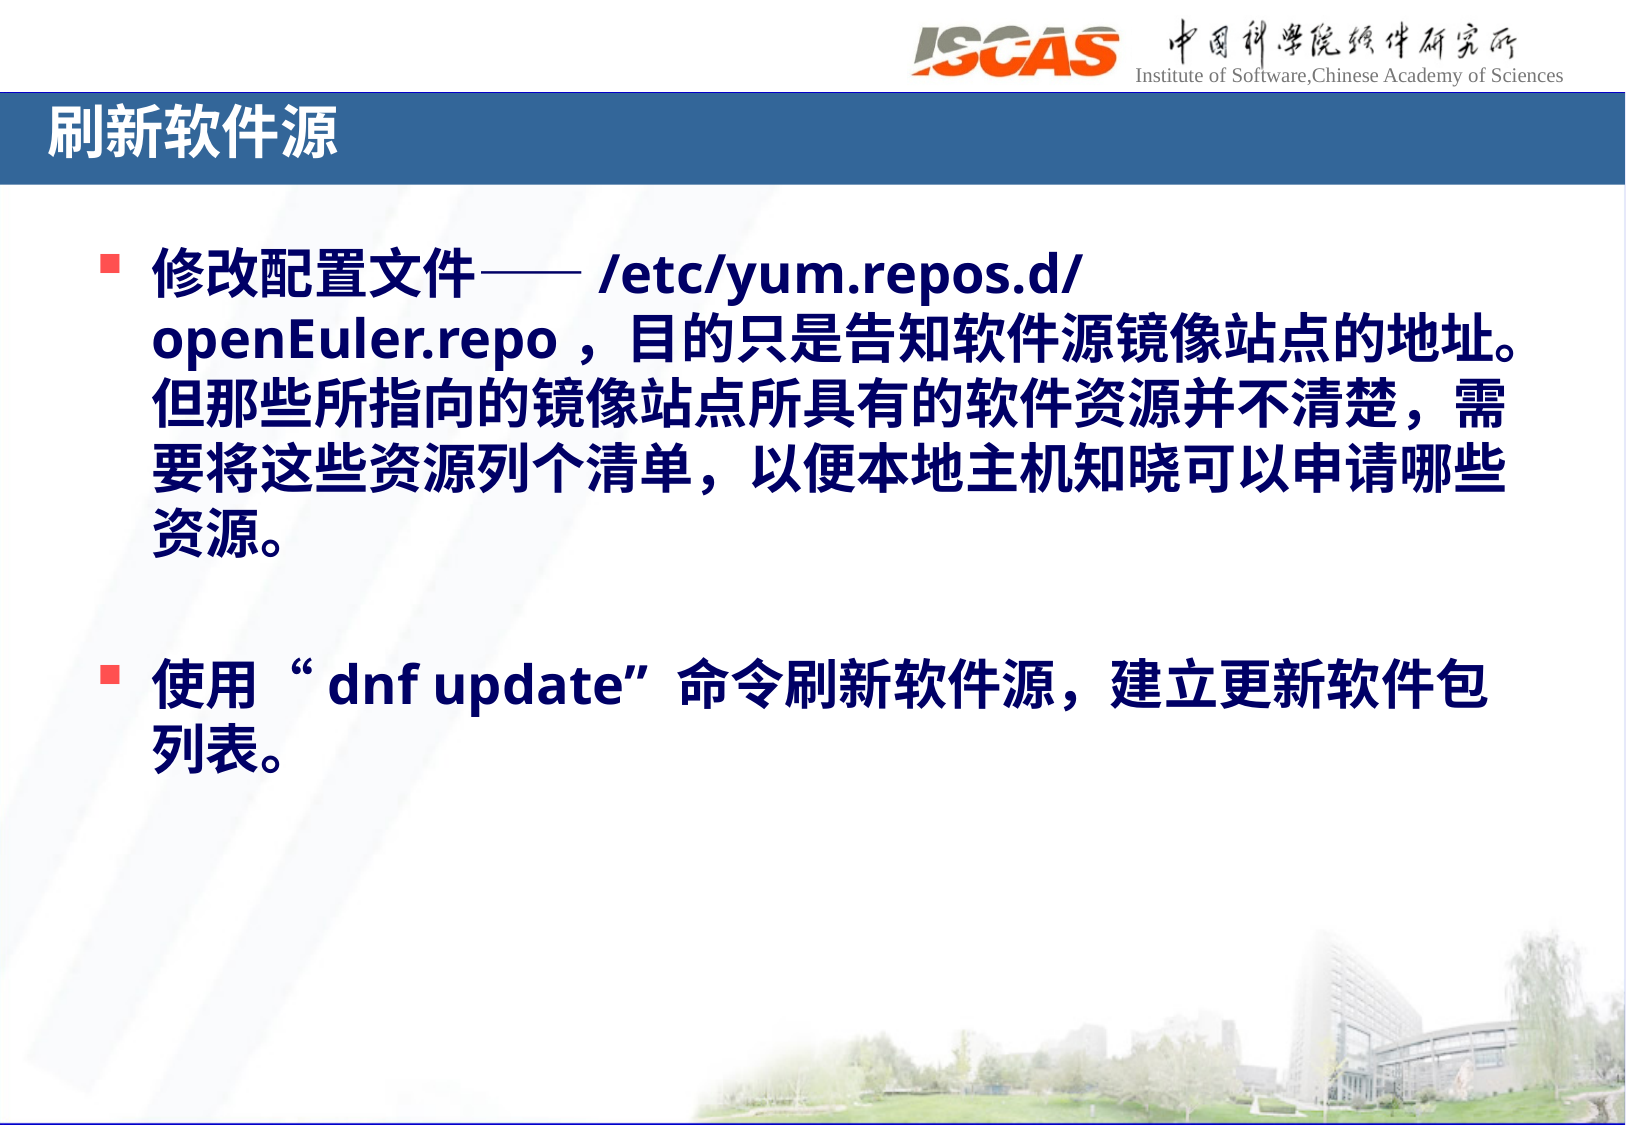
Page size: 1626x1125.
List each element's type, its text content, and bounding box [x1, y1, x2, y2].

picture [1166, 15, 1519, 71]
title 刷新软件源 [0, 93, 1625, 185]
list 修改配置文件——/etc/yum.repos.d/openEuler.repo，目的只是告知软件源镜像站点的地址。但那些所指向的镜像站点所具有的软件资源并不清楚，需要将这些资源列个清单，以便本地主机知晓可以申请哪些资源。 使用“dnf update” 命令刷新软件源，建立更新软件包列表。 [80, 231, 1545, 988]
picture [907, 18, 1132, 87]
picture [0, 92, 1626, 1125]
